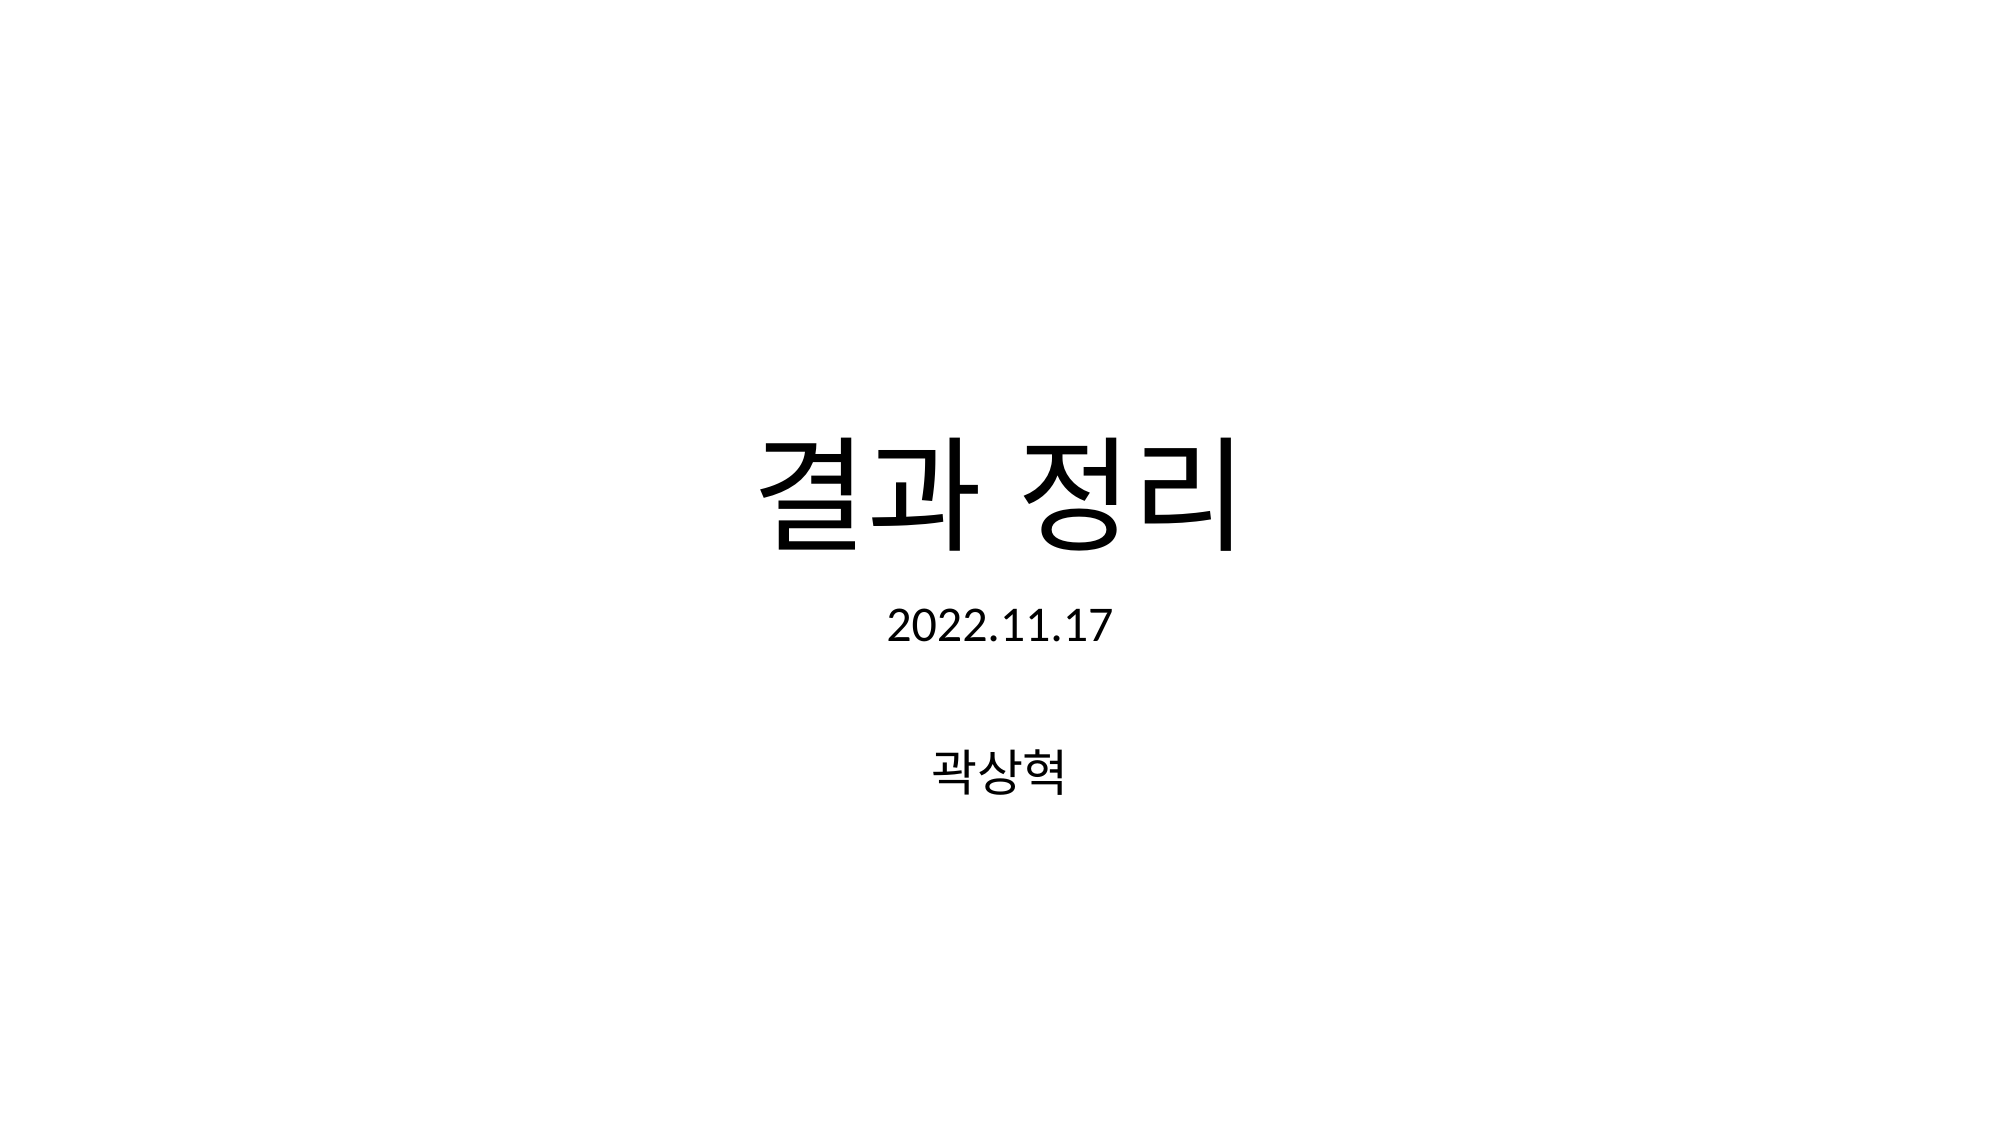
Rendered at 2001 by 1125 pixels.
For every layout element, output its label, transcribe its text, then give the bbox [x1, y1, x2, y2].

subtitle 2022.11.17 곽상혁 [249, 590, 1750, 863]
title 결과 정리 [249, 184, 1750, 576]
